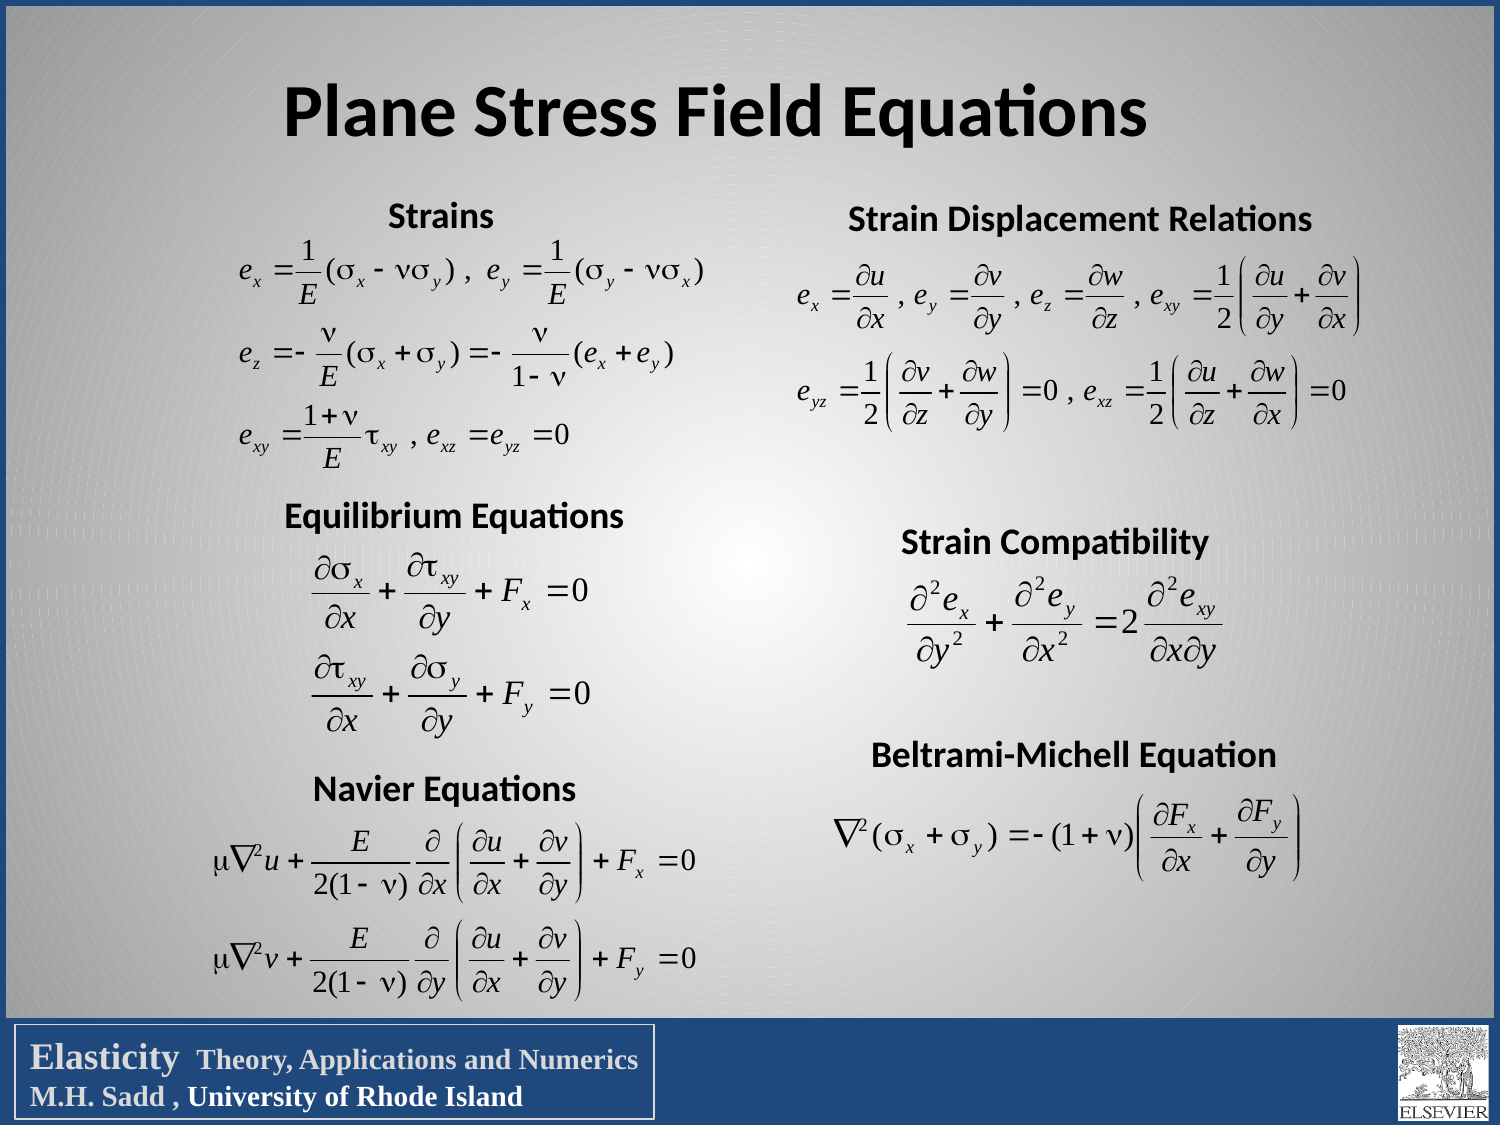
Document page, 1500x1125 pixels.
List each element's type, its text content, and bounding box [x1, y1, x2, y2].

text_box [208, 815, 703, 1008]
text_box [0, 1018, 1500, 1125]
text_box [306, 541, 598, 747]
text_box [901, 568, 1229, 676]
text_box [829, 785, 1309, 890]
text_box [0, 0, 1500, 1018]
picture [1397, 1025, 1489, 1121]
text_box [234, 231, 711, 475]
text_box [792, 250, 1368, 439]
text_box Elasticity Theory, Applications and Numerics M.H. Sadd , University of Rhode Island [15, 1024, 655, 1120]
